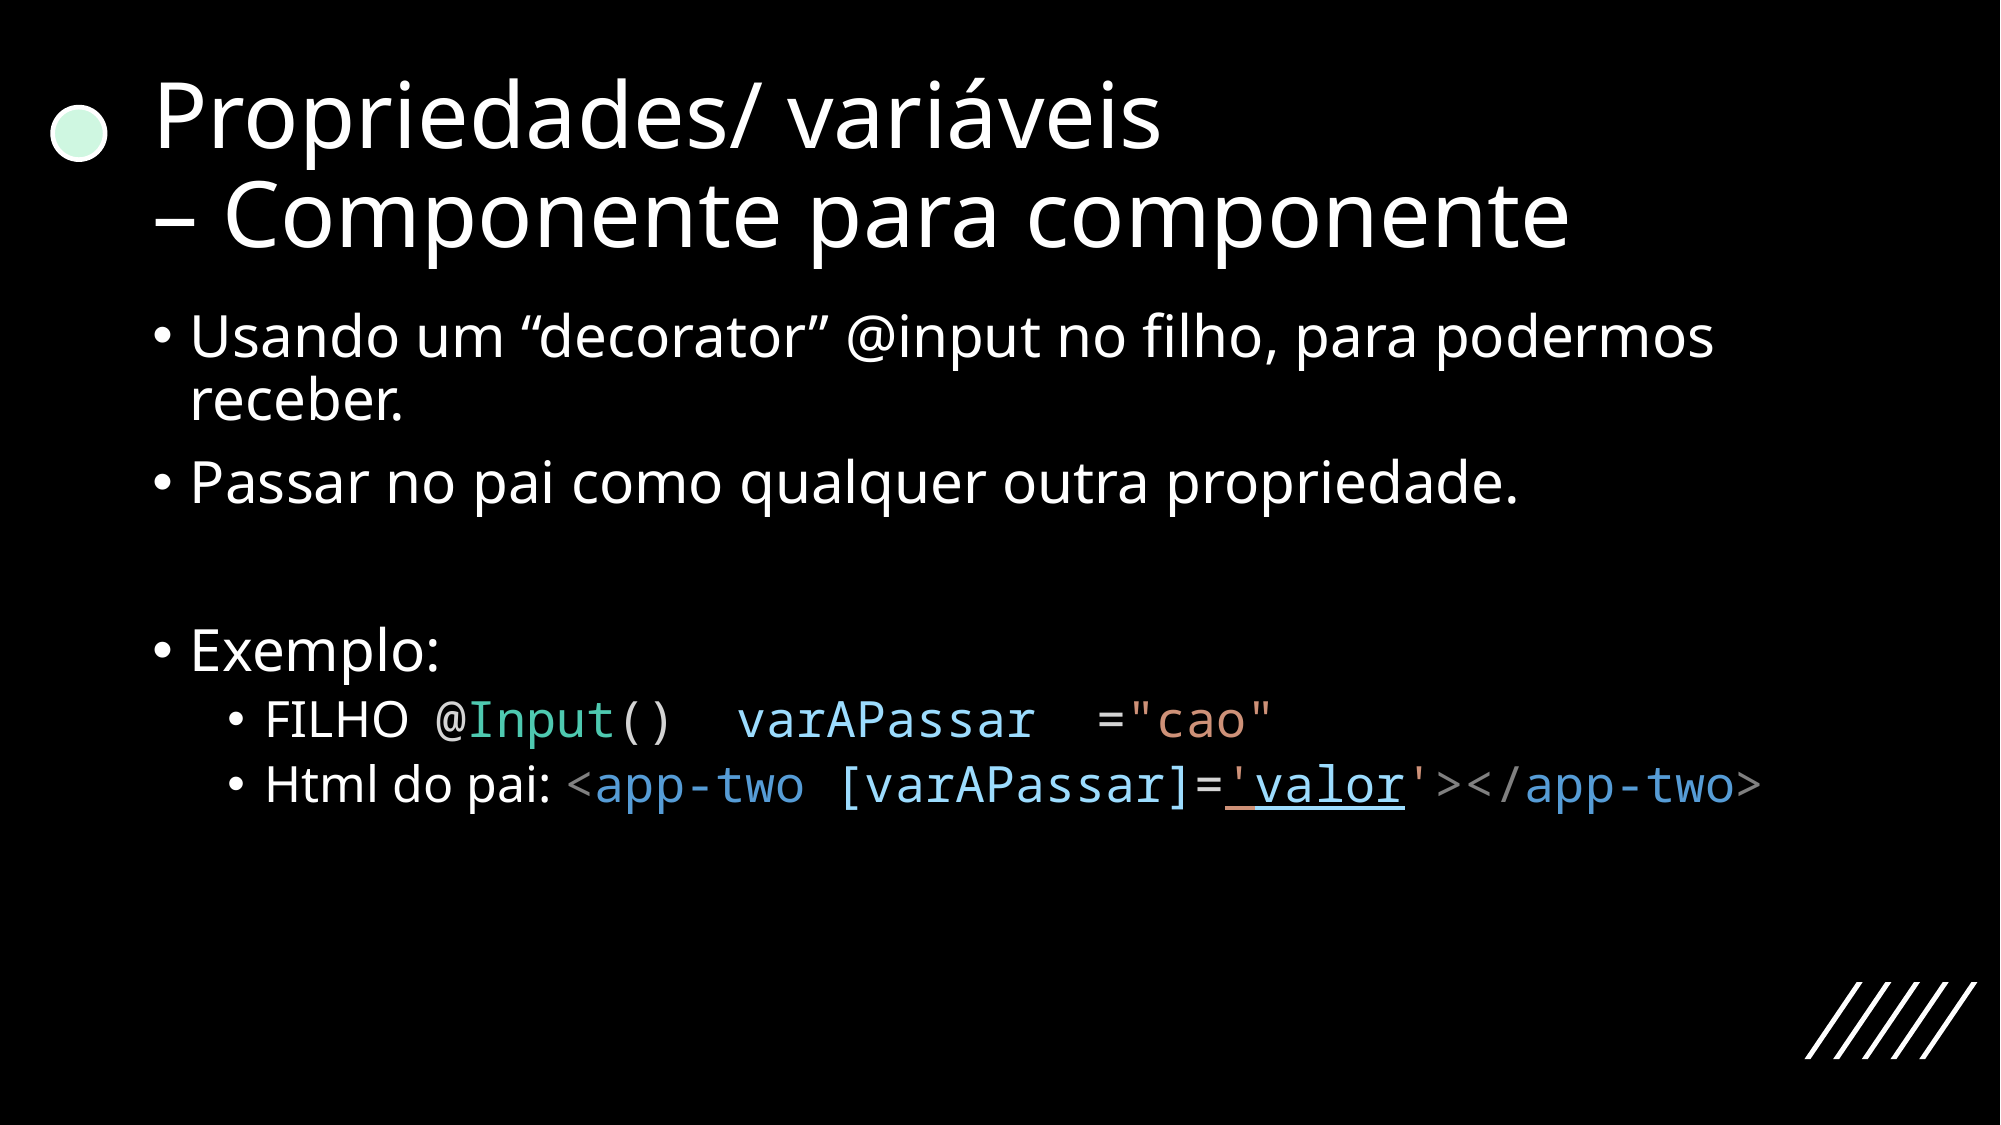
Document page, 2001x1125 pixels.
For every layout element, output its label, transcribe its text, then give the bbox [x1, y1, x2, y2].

list Usando um “decorator” @input no filho, para podermos receber. Passar no pai como qualquer outra propriedade. Exemplo: FILHO @Input() varAPassar ="cao" Html do pai: <app-two [varAPassar]='valor'></app-two> [137, 299, 1863, 1014]
title Propriedades/ variáveis – Componente para componente [137, 59, 1863, 278]
